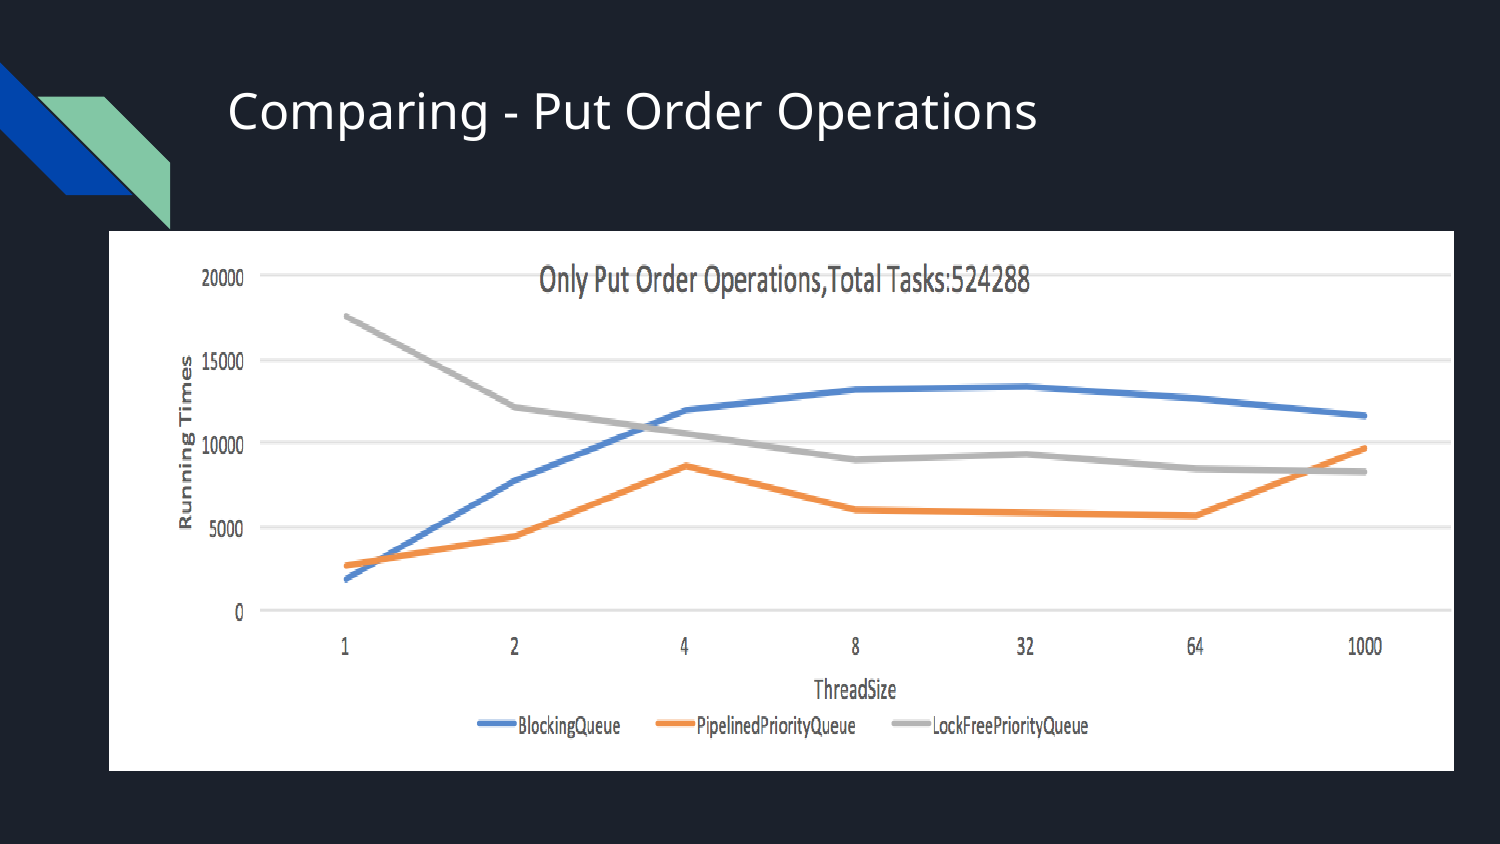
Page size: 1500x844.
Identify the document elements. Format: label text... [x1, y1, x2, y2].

title Comparing - Put Order Operations [212, 64, 1368, 215]
picture [109, 230, 1454, 771]
